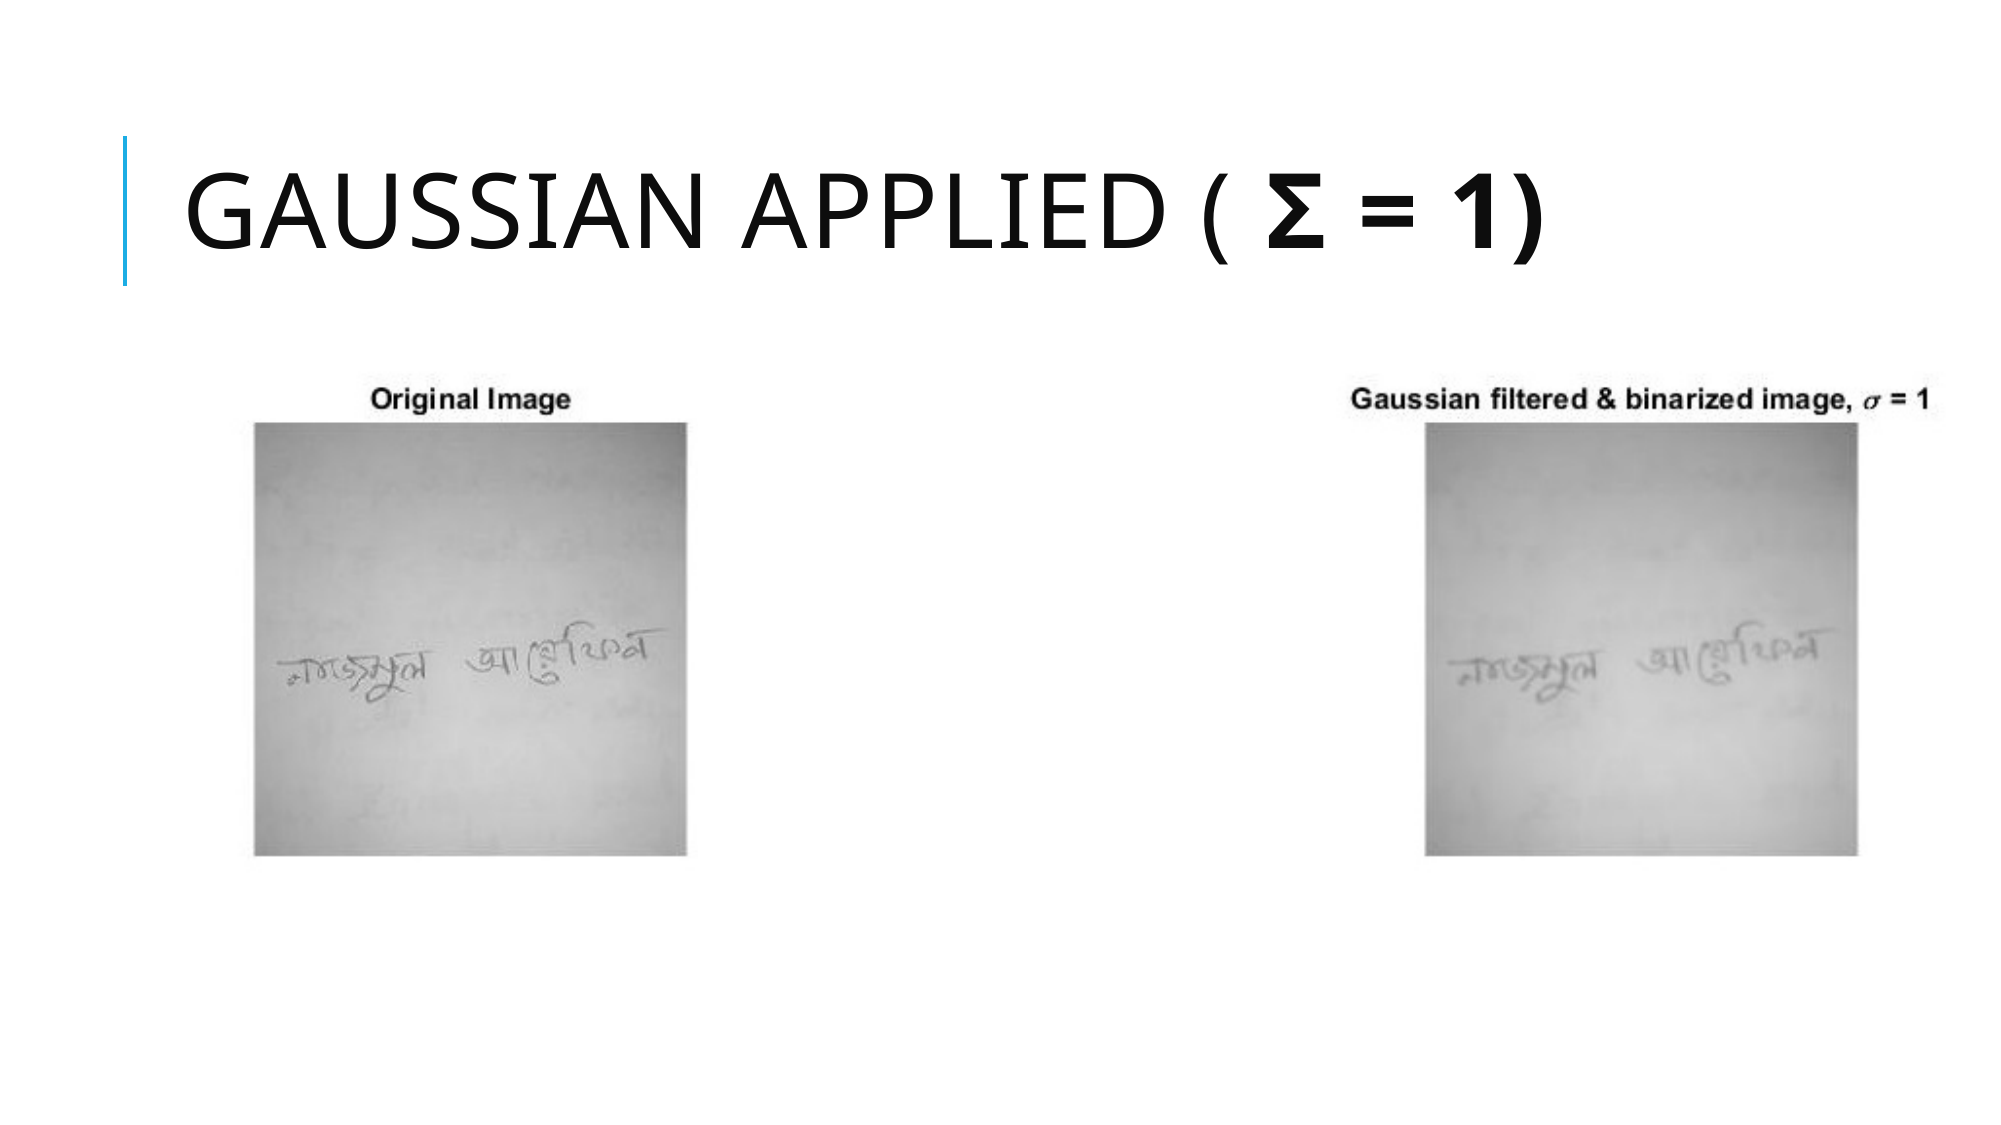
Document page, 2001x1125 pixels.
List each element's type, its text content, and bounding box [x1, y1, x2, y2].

title Gaussian applied ( σ = 1) [168, 96, 1763, 337]
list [167, 341, 1984, 1007]
